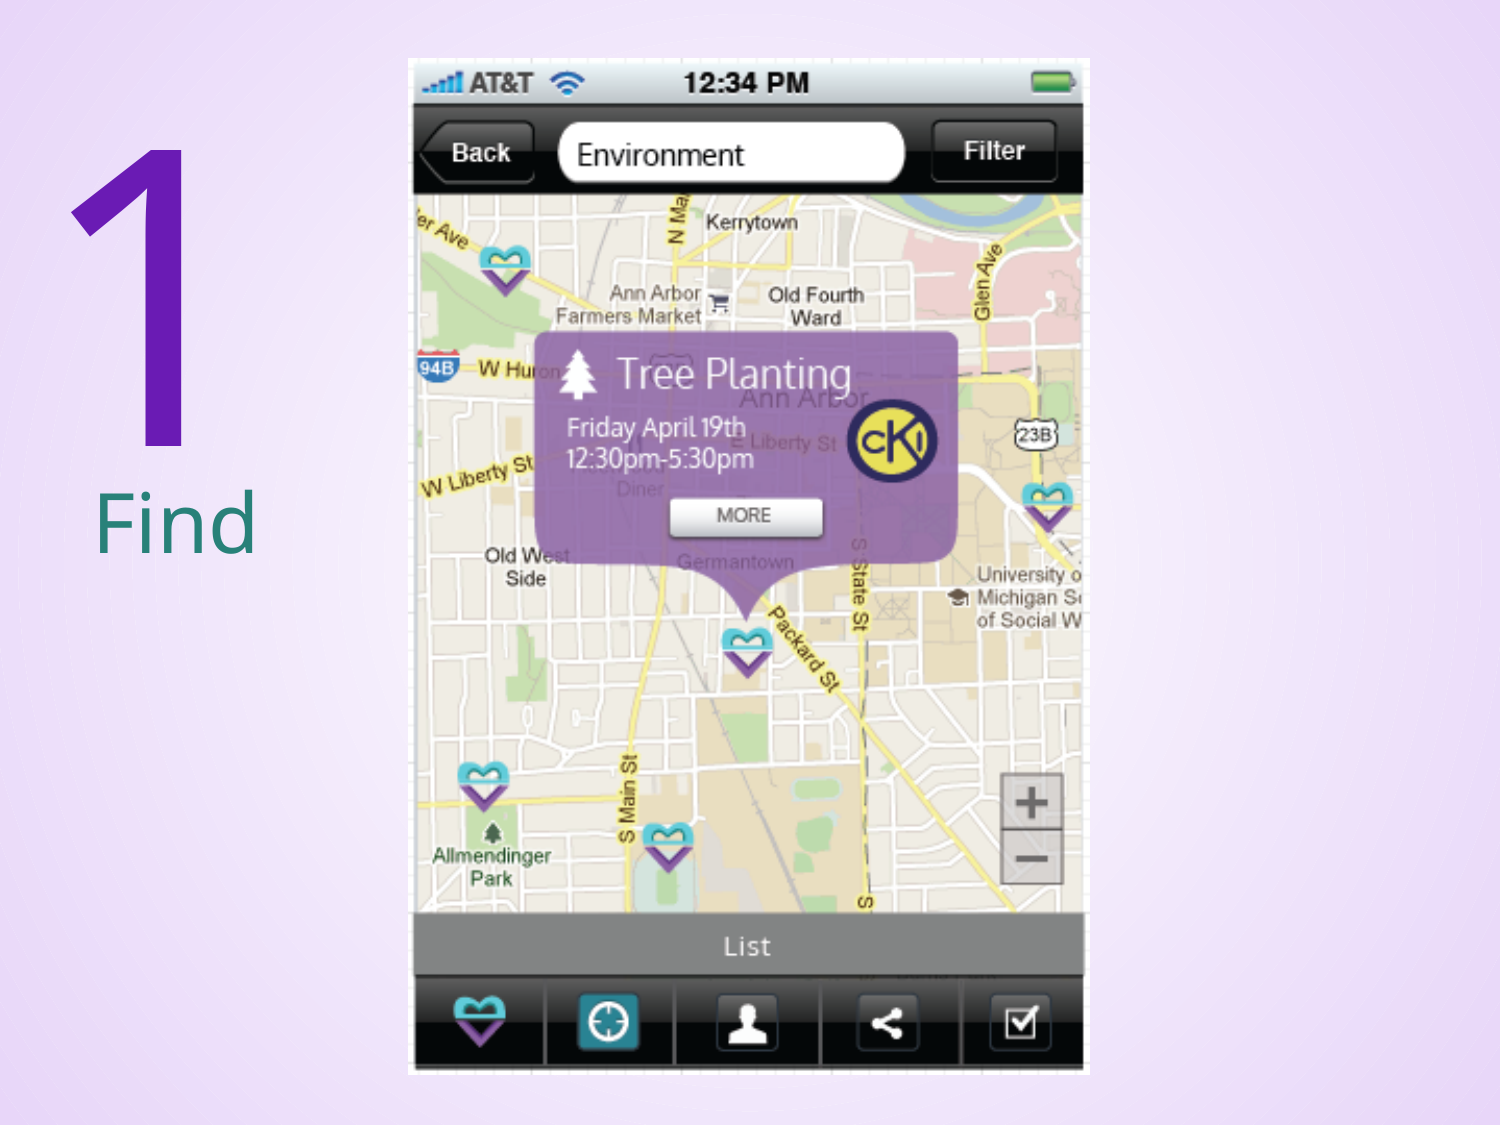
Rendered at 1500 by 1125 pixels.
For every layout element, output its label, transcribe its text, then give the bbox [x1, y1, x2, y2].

text_box Find [77, 462, 275, 578]
text_box 1 [19, 24, 287, 538]
picture [407, 58, 1090, 1076]
